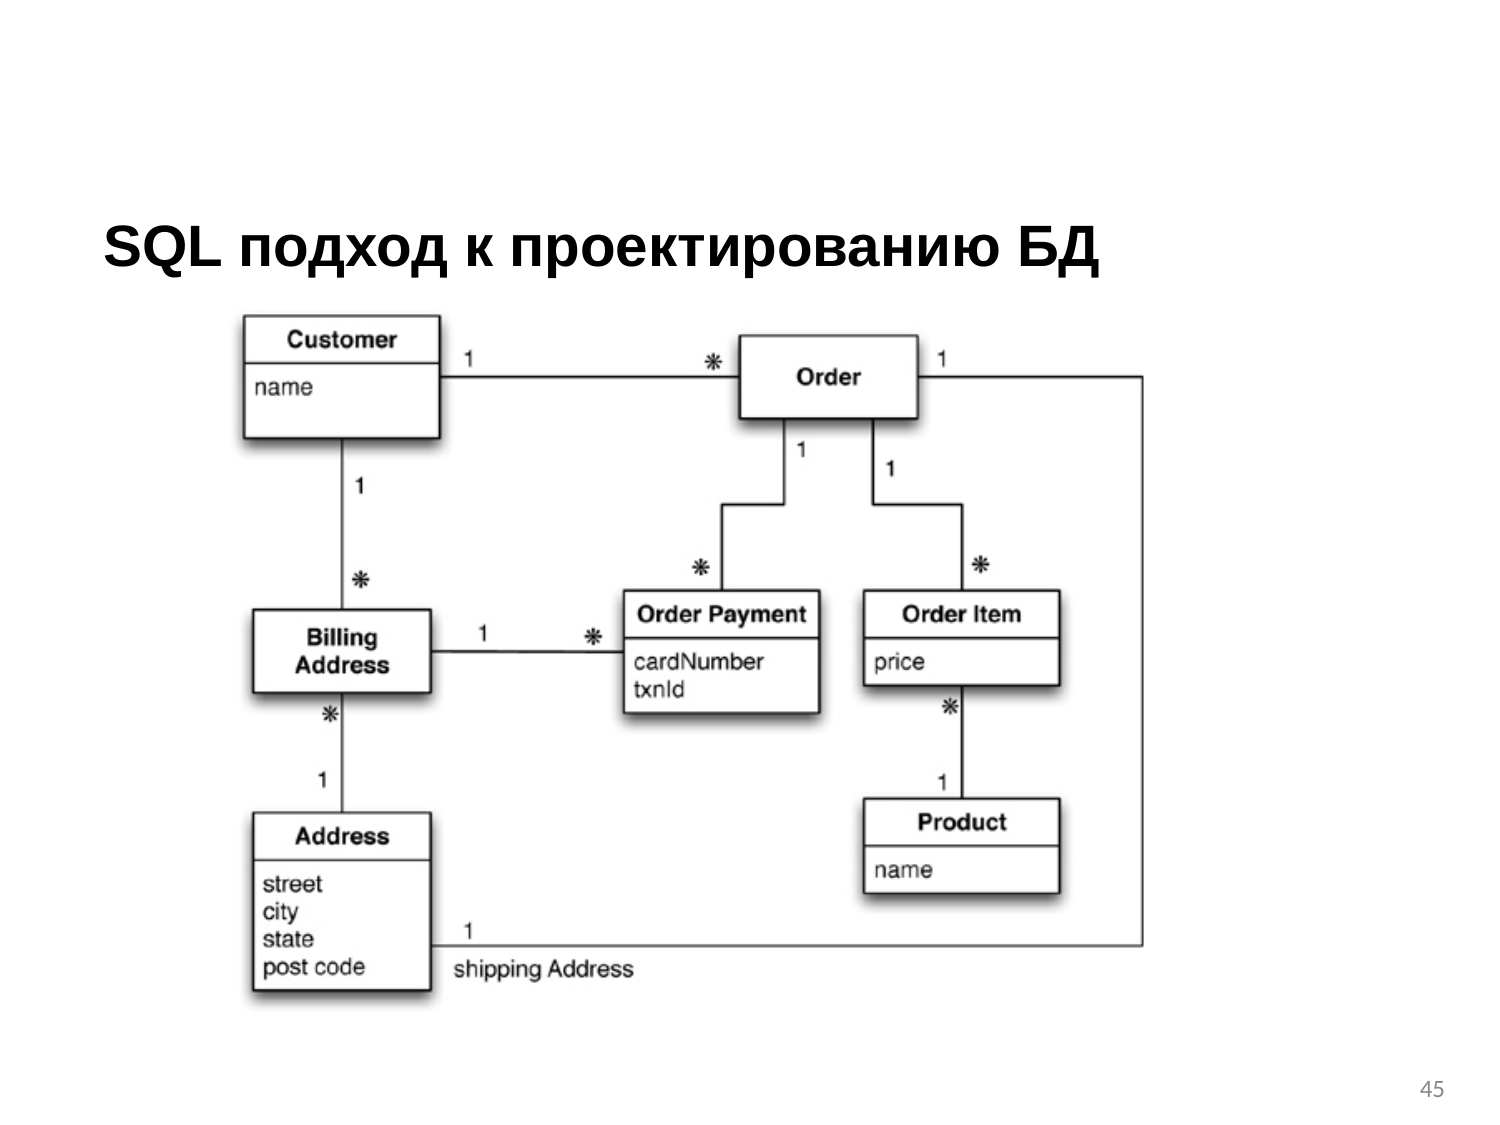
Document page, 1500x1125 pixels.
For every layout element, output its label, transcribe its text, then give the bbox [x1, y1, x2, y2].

picture [208, 298, 1218, 1026]
slide_number ‹#› [1110, 1057, 1461, 1118]
title SQL подход к проектированию БД [88, 184, 1447, 303]
